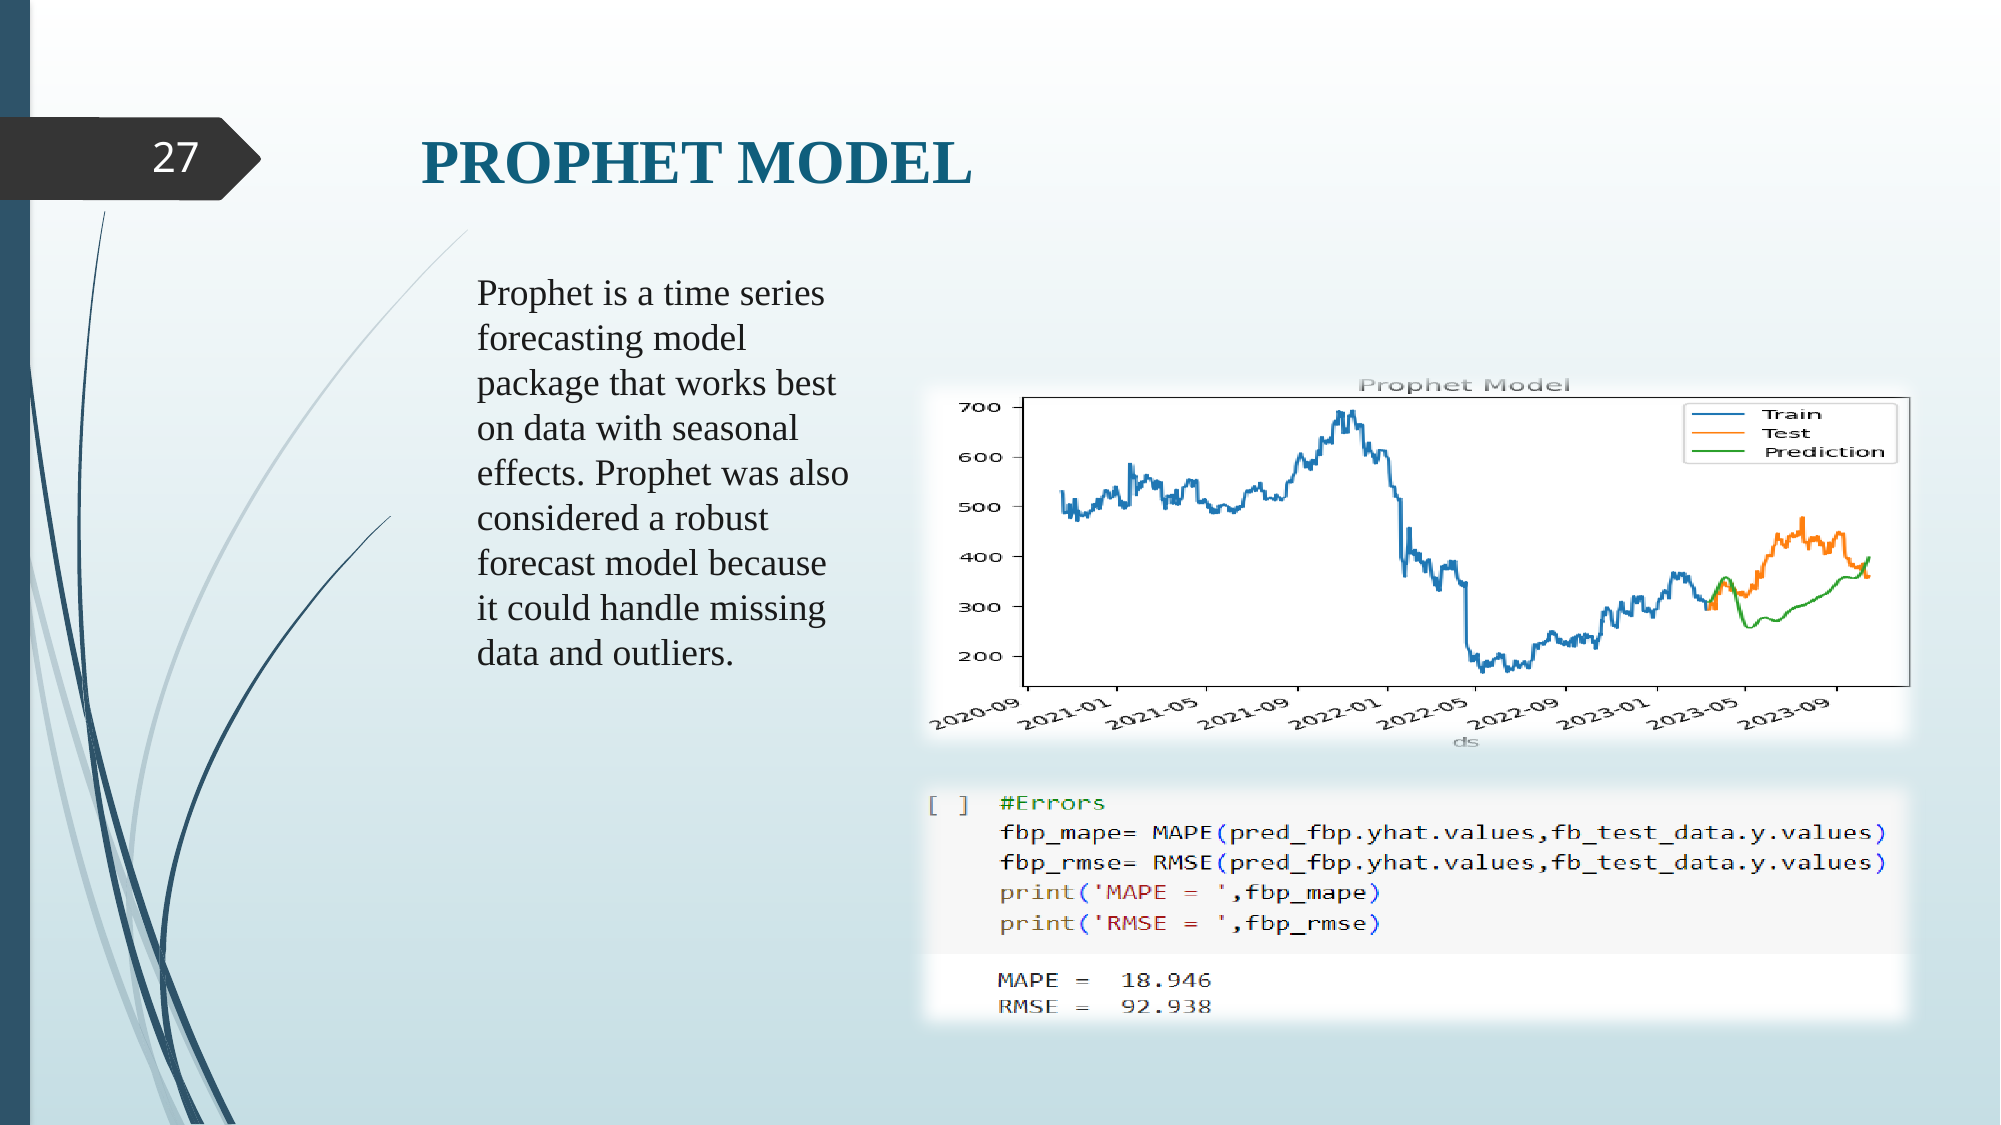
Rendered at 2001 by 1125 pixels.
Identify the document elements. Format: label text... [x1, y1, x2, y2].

slide_number 27 [87, 129, 216, 190]
text_box Prophet is a time series forecasting model package that works best on data with seasonal effects. Prophet was also considered a robust forecast model because it could handle missing data and outliers. [462, 260, 870, 680]
picture [906, 369, 1926, 756]
picture [906, 770, 1926, 1038]
text_box PROPHET MODEL [406, 113, 1407, 204]
